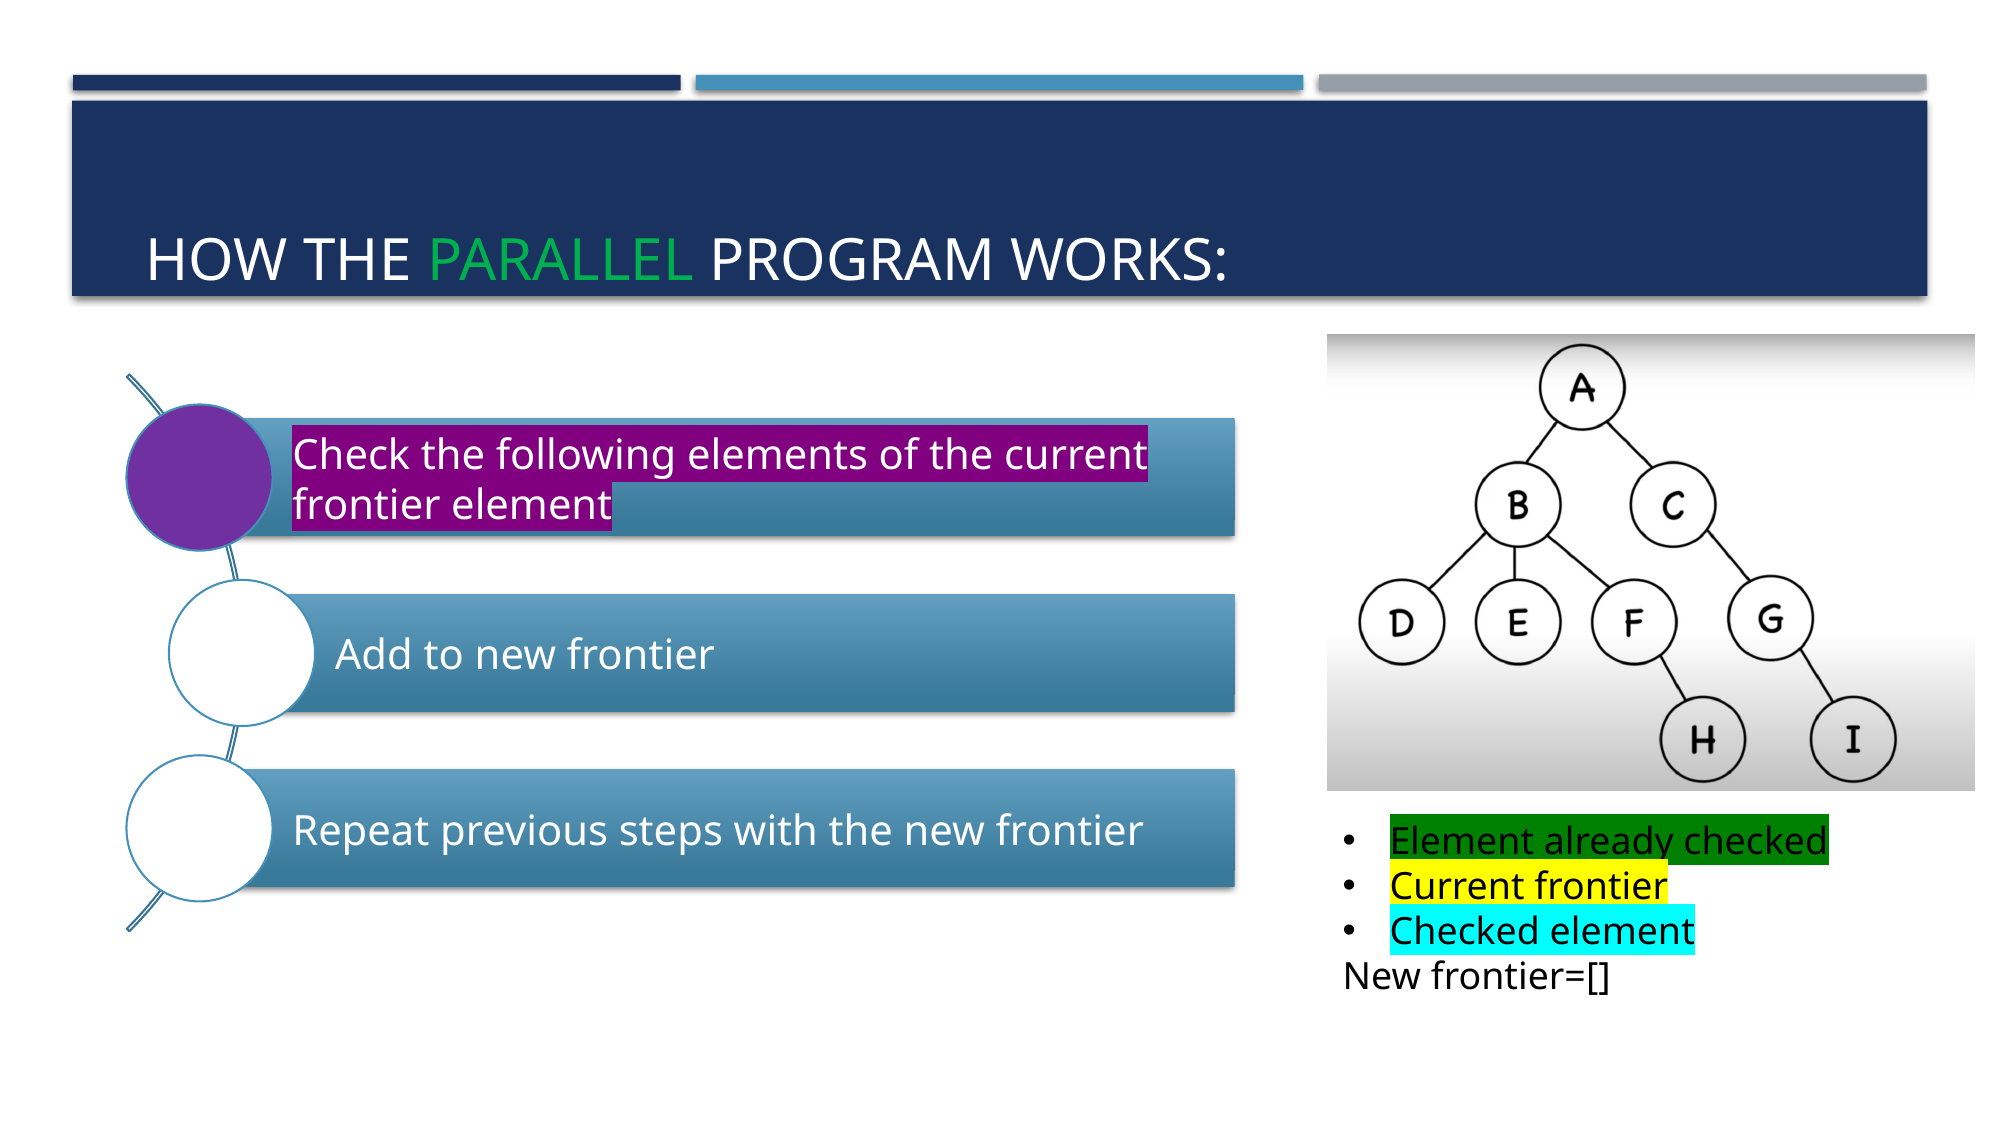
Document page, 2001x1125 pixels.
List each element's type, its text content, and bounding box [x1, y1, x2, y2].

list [117, 359, 1243, 946]
text_box Element already checked Current frontier Checked element New frontier=[] [1327, 809, 1844, 1004]
picture [1327, 333, 1976, 792]
title How the Parallel program works: [95, 165, 1280, 350]
